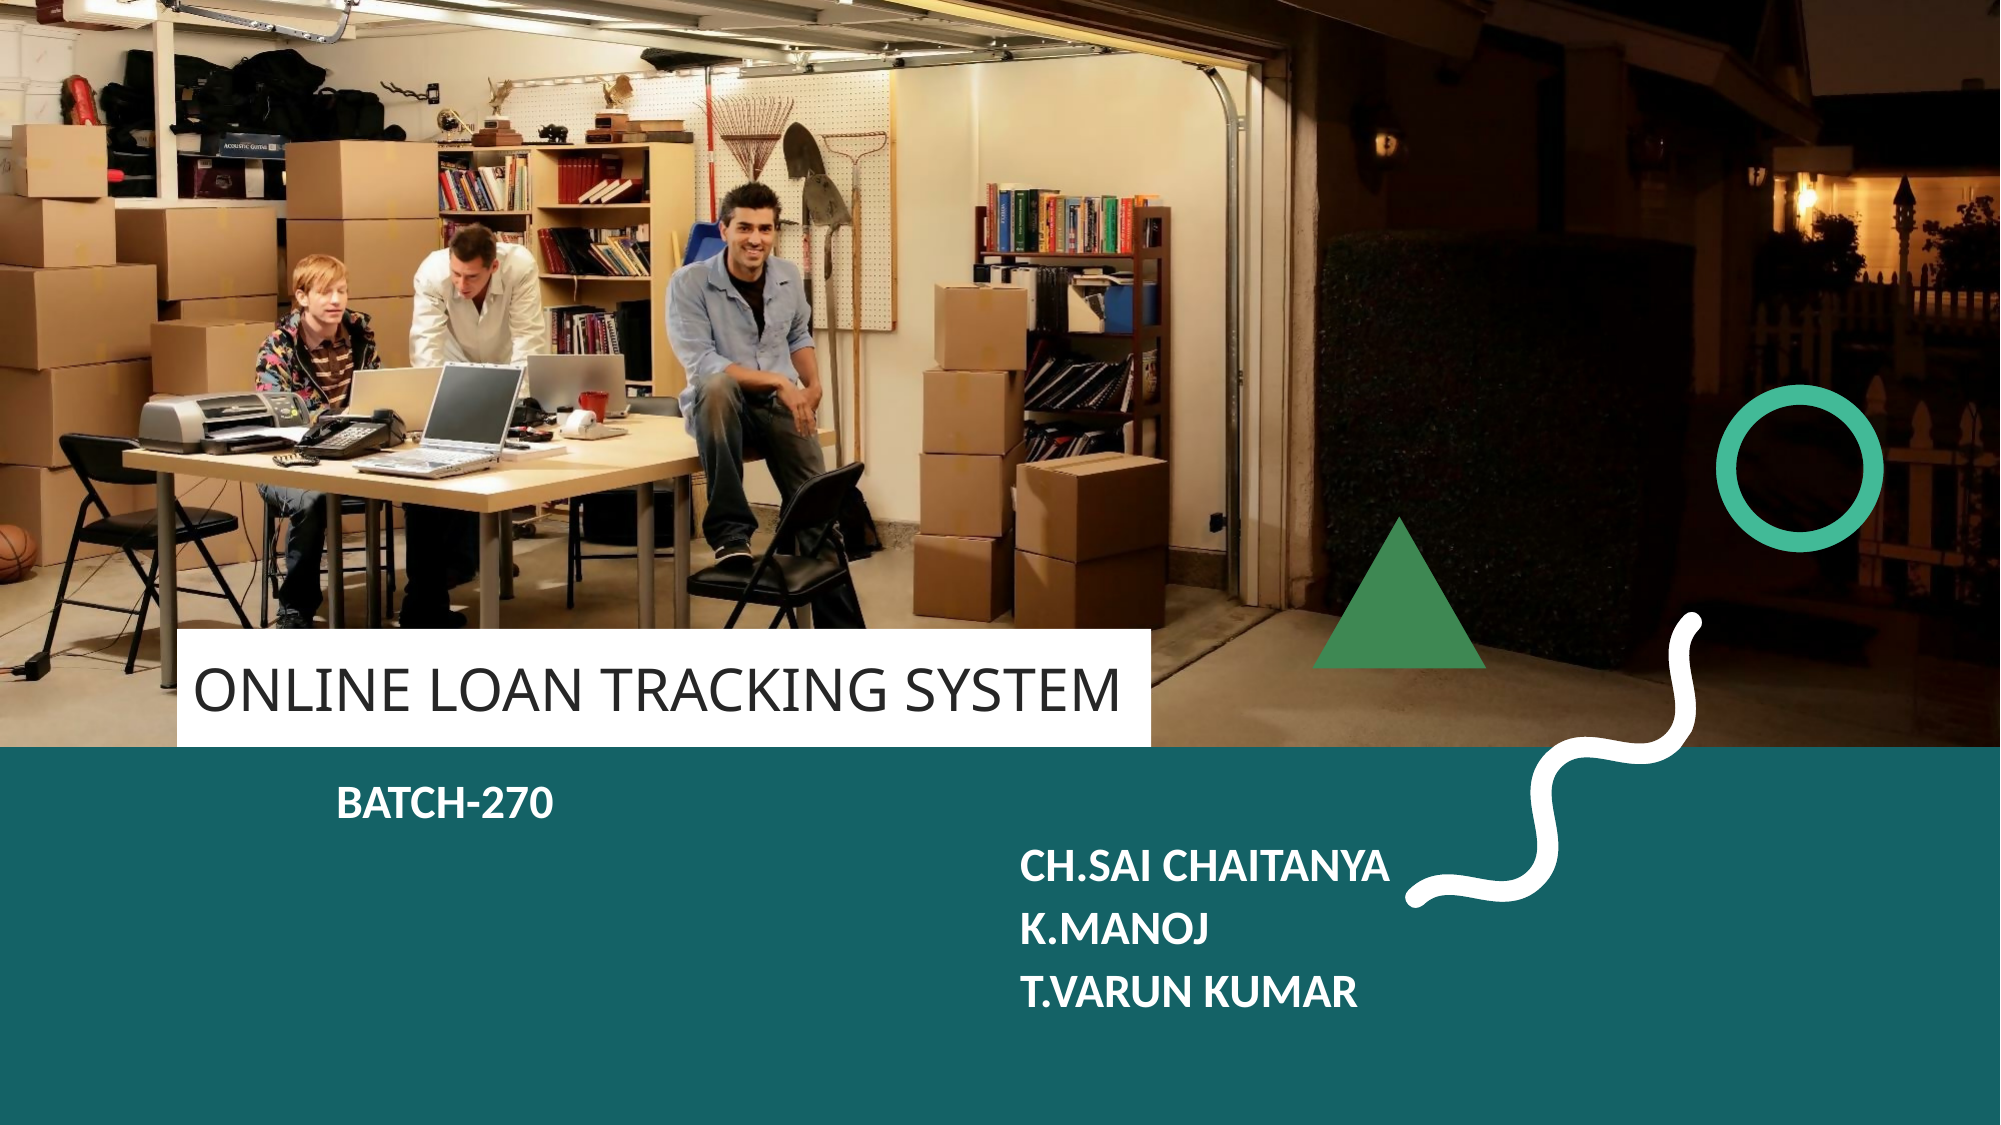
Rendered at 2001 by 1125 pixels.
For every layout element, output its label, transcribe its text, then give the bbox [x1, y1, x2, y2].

subtitle BATCH-270 CH.SAI CHAITANYA K.MANOJ T.VARUN KUMAR [177, 776, 1678, 1090]
picture [0, 0, 2000, 748]
